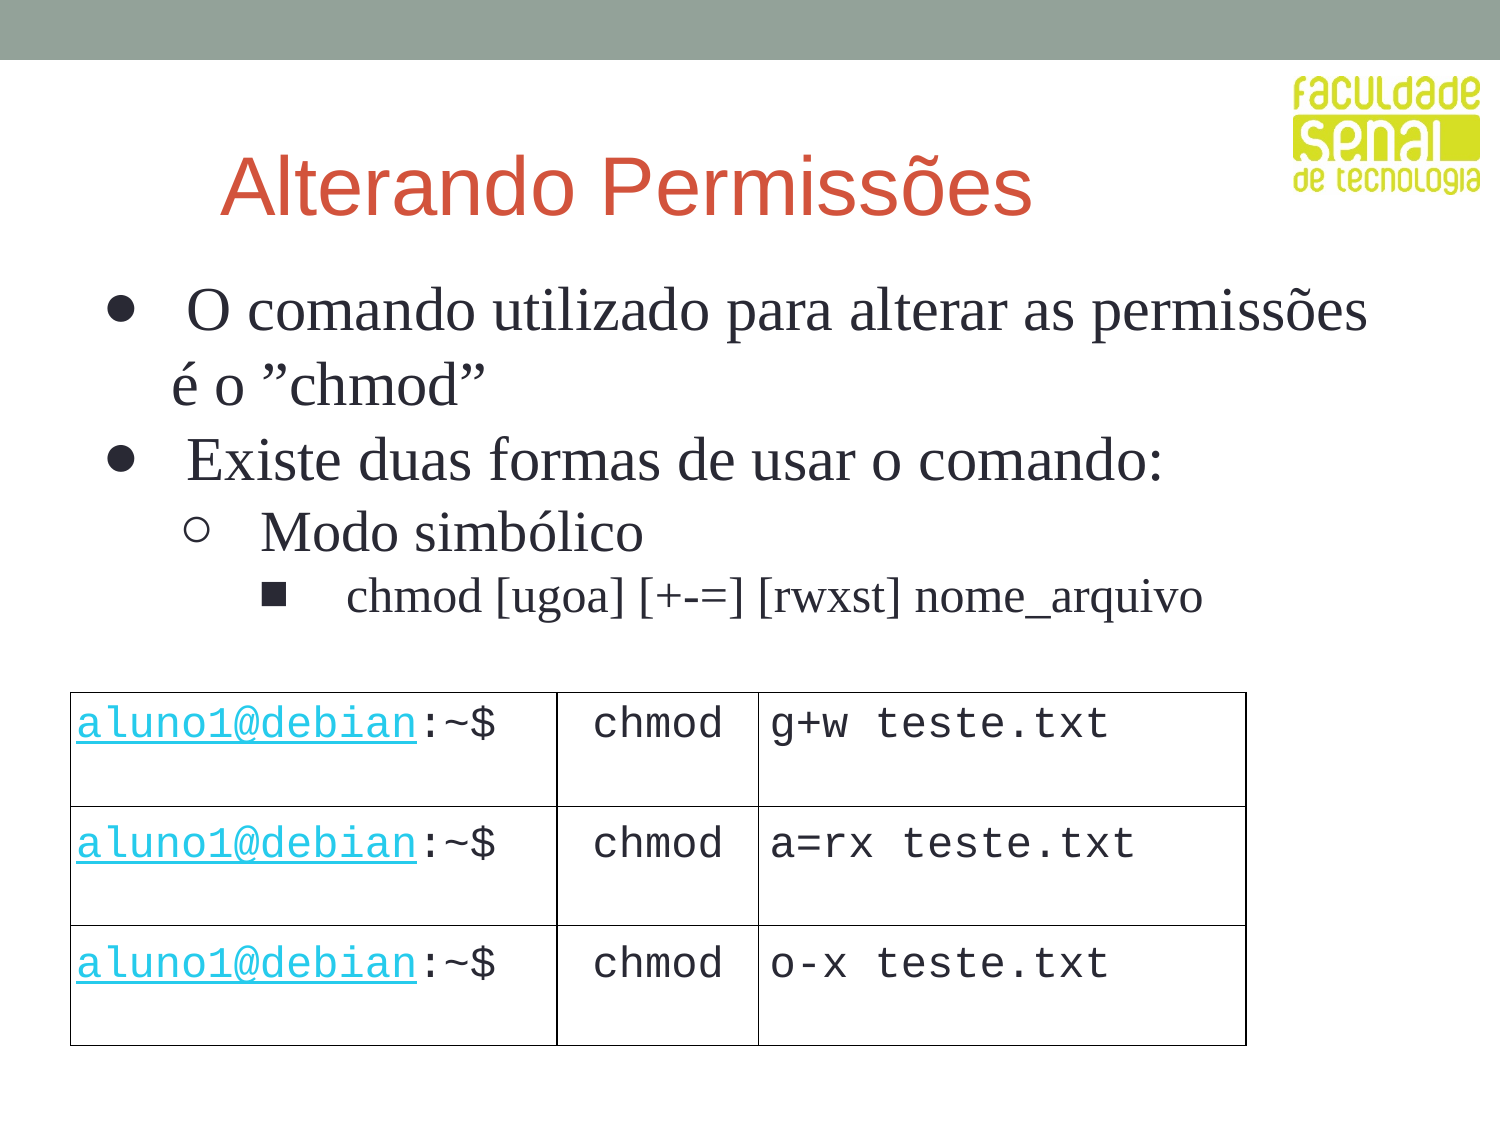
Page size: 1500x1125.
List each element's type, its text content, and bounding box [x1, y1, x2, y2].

table_cell chmod [558, 807, 758, 925]
text_box O comando utilizado para alterar as permissões é o ”chmod” Existe duas formas de usar o comando: Modo simbólico chmod [ugoa] [+-=] [rwxst] nome_arquivo [96, 254, 1412, 623]
table_cell chmod [558, 926, 758, 1045]
title Alterando Permissões [218, 86, 1093, 254]
table_header g+w teste.txt [759, 693, 1245, 806]
table_header chmod [558, 693, 758, 806]
table_header aluno1@debian:~$ [71, 693, 556, 806]
table_cell aluno1@debian:~$ [71, 926, 556, 1045]
table_cell o-x teste.txt [759, 926, 1245, 1045]
table_cell aluno1@debian:~$ [71, 807, 556, 925]
table_cell a=rx teste.txt [759, 807, 1245, 925]
picture [1293, 76, 1480, 195]
